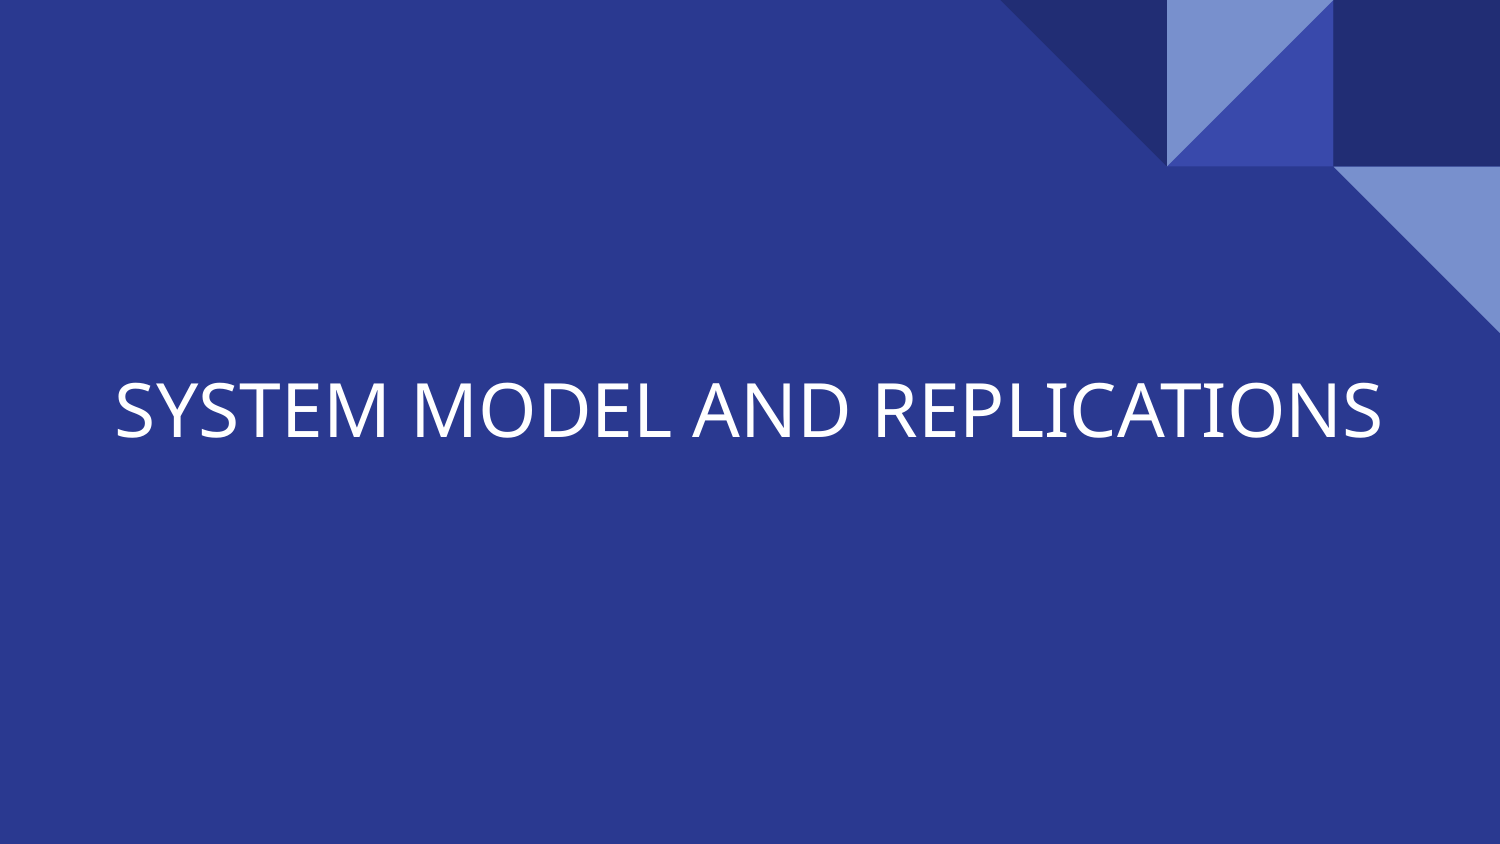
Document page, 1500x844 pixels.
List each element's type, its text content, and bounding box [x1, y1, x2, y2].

text_box SYSTEM MODEL AND REPLICATIONS [75, 330, 1425, 468]
